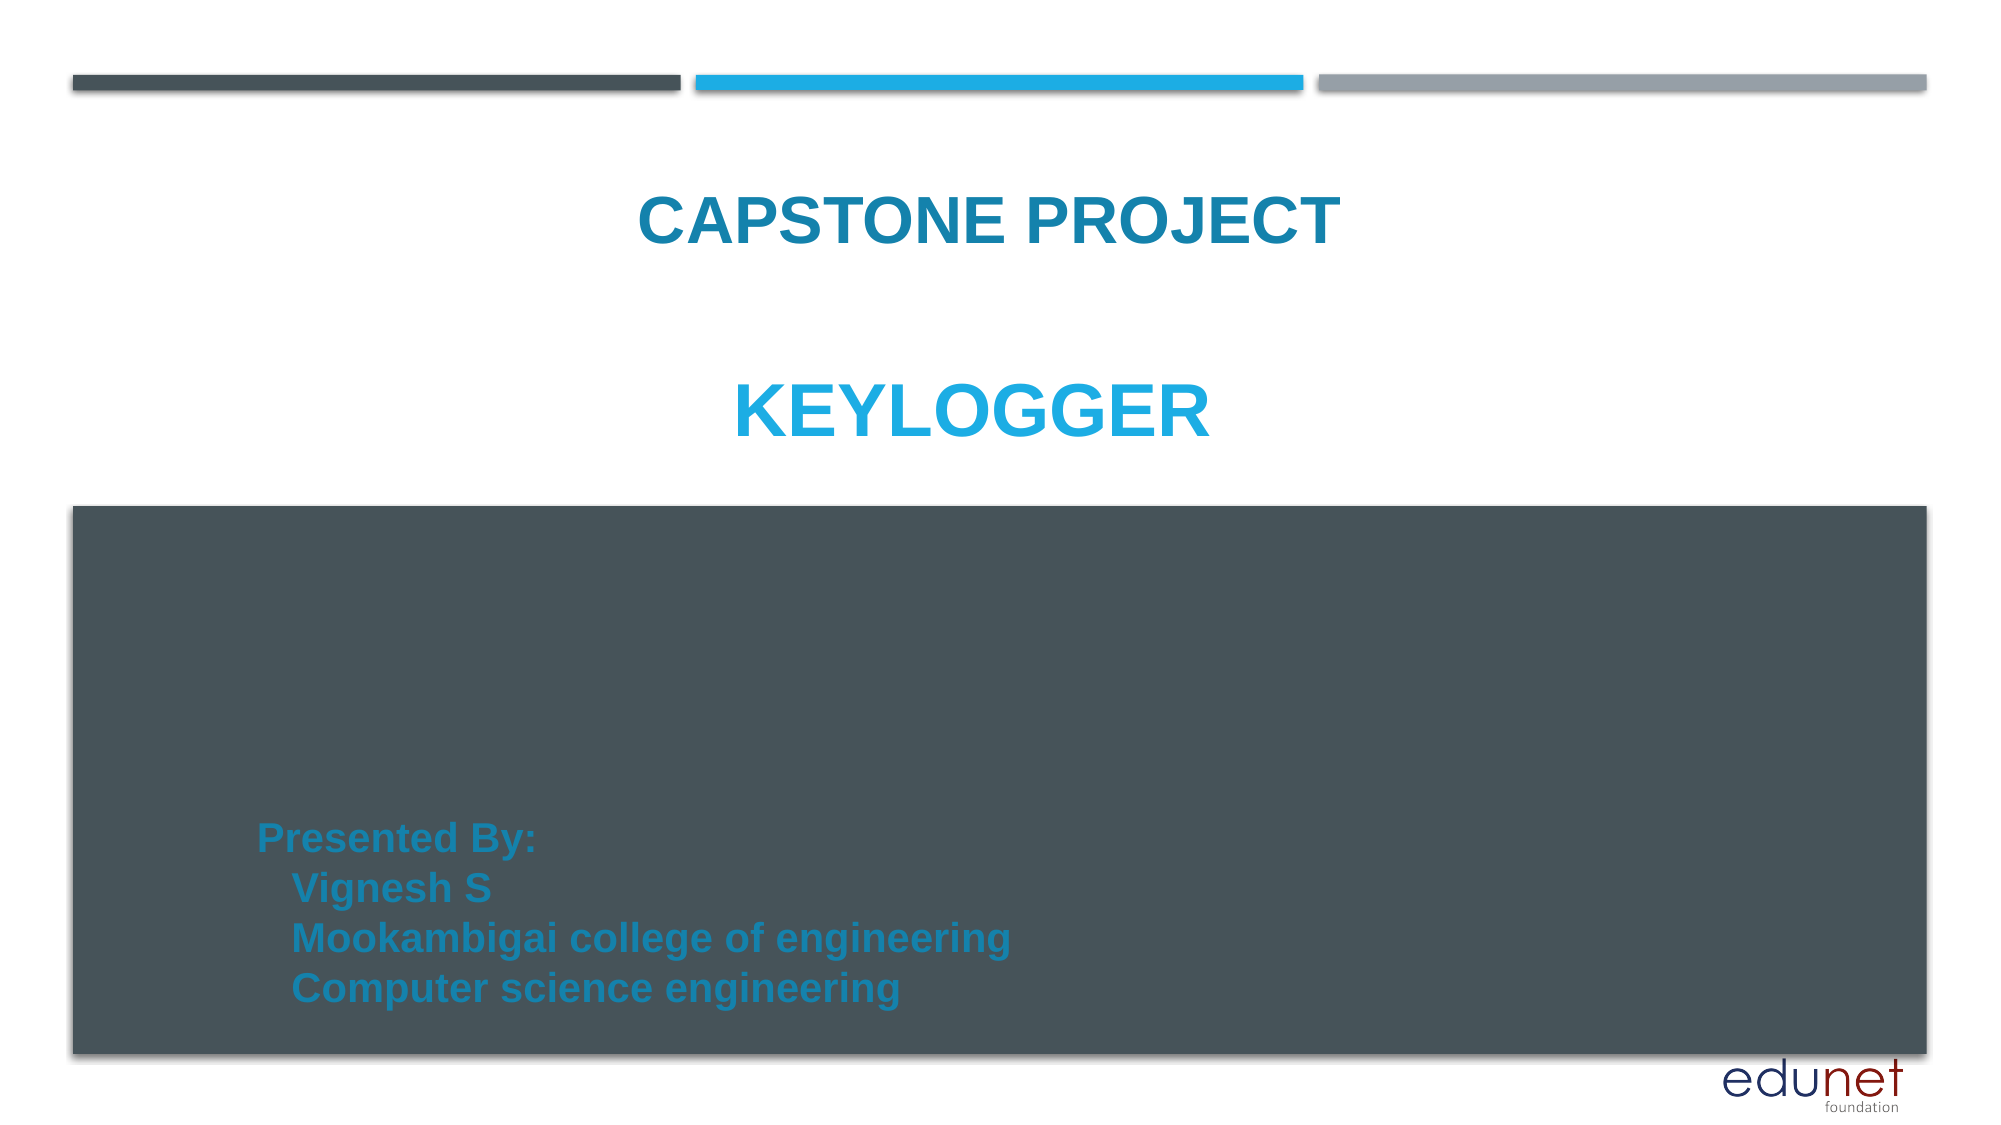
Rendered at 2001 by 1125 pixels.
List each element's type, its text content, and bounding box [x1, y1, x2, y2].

text_box Presented By: Vignesh S Mookambigai college of engineering Computer science engineering [241, 803, 1551, 1069]
picture [1719, 1056, 1905, 1116]
text_box CAPSTONE PROJECT [0, 169, 2000, 265]
title keylogger [222, 298, 1723, 460]
